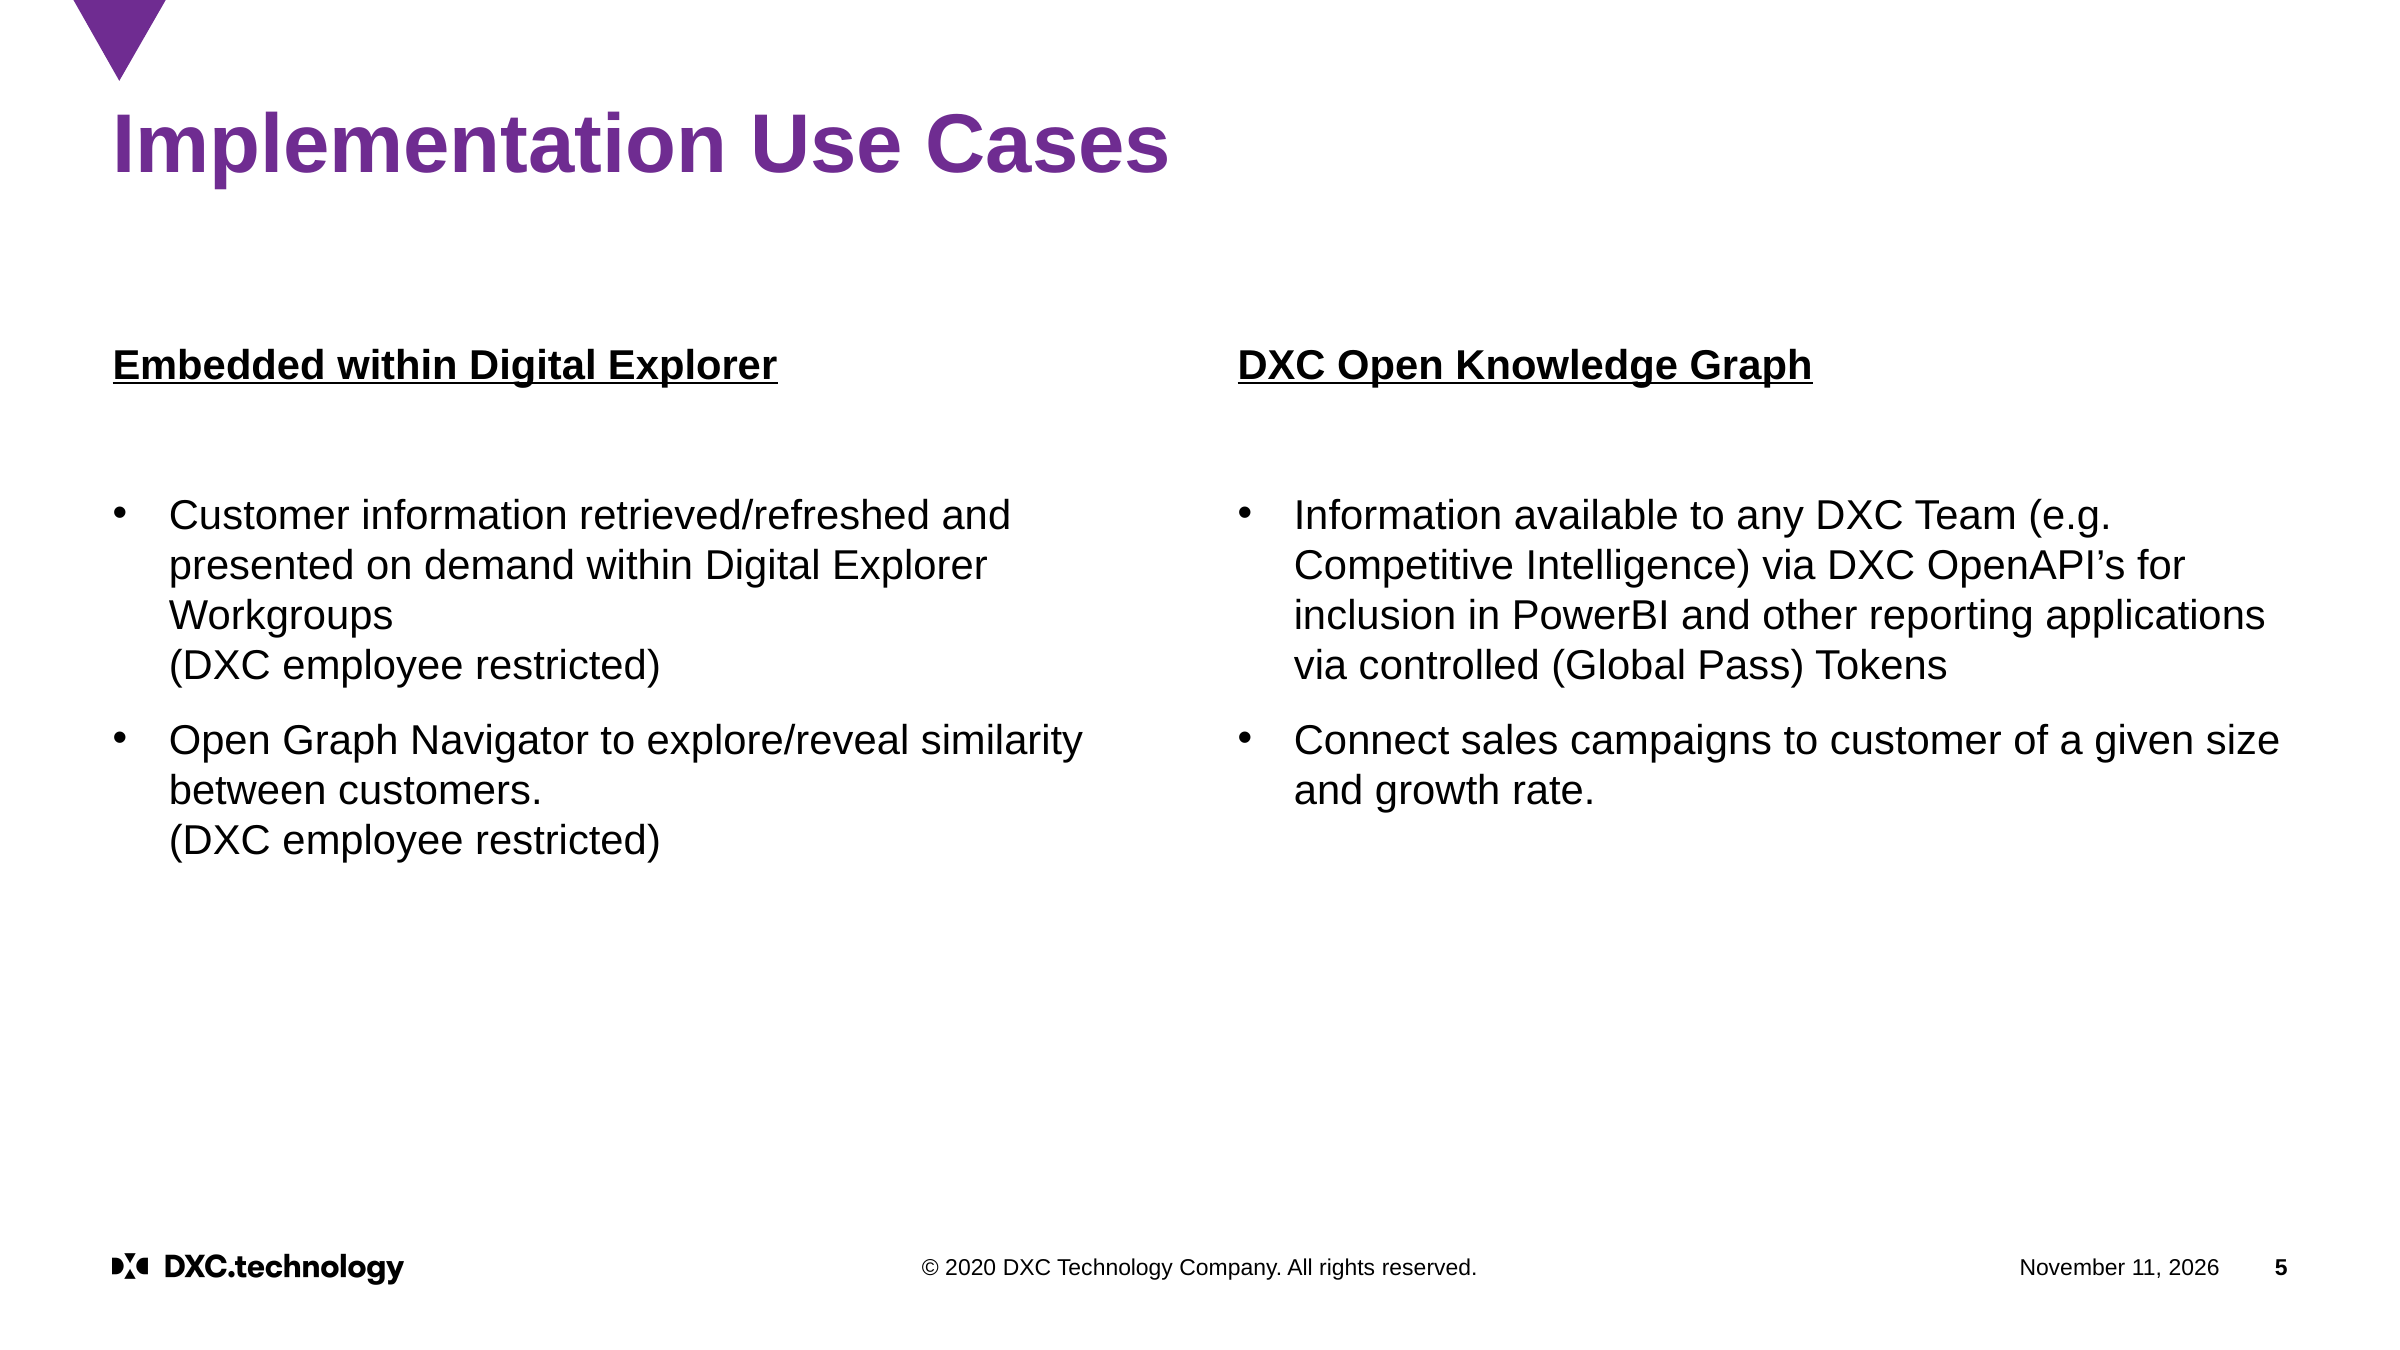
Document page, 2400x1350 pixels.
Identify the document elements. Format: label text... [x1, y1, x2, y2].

title Implementation Use Cases [112, 104, 2288, 338]
list Embedded within Digital Explorer Customer information retrieved/refreshed and presented on demand within Digital Explorer Workgroups (DXC employee restricted) Open Graph Navigator to explore/reveal similarity between customers. (DXC employee restricted) [112, 338, 1163, 1178]
picture [112, 1253, 404, 1285]
list DXC Open Knowledge Graph Information available to any DXC Team (e.g. Competitive Intelligence) via DXC OpenAPI’s for inclusion in PowerBI and other reporting applications via controlled (Global Pass) Tokens Connect sales campaigns to customer of a given size and growth rate. [1237, 338, 2288, 1178]
